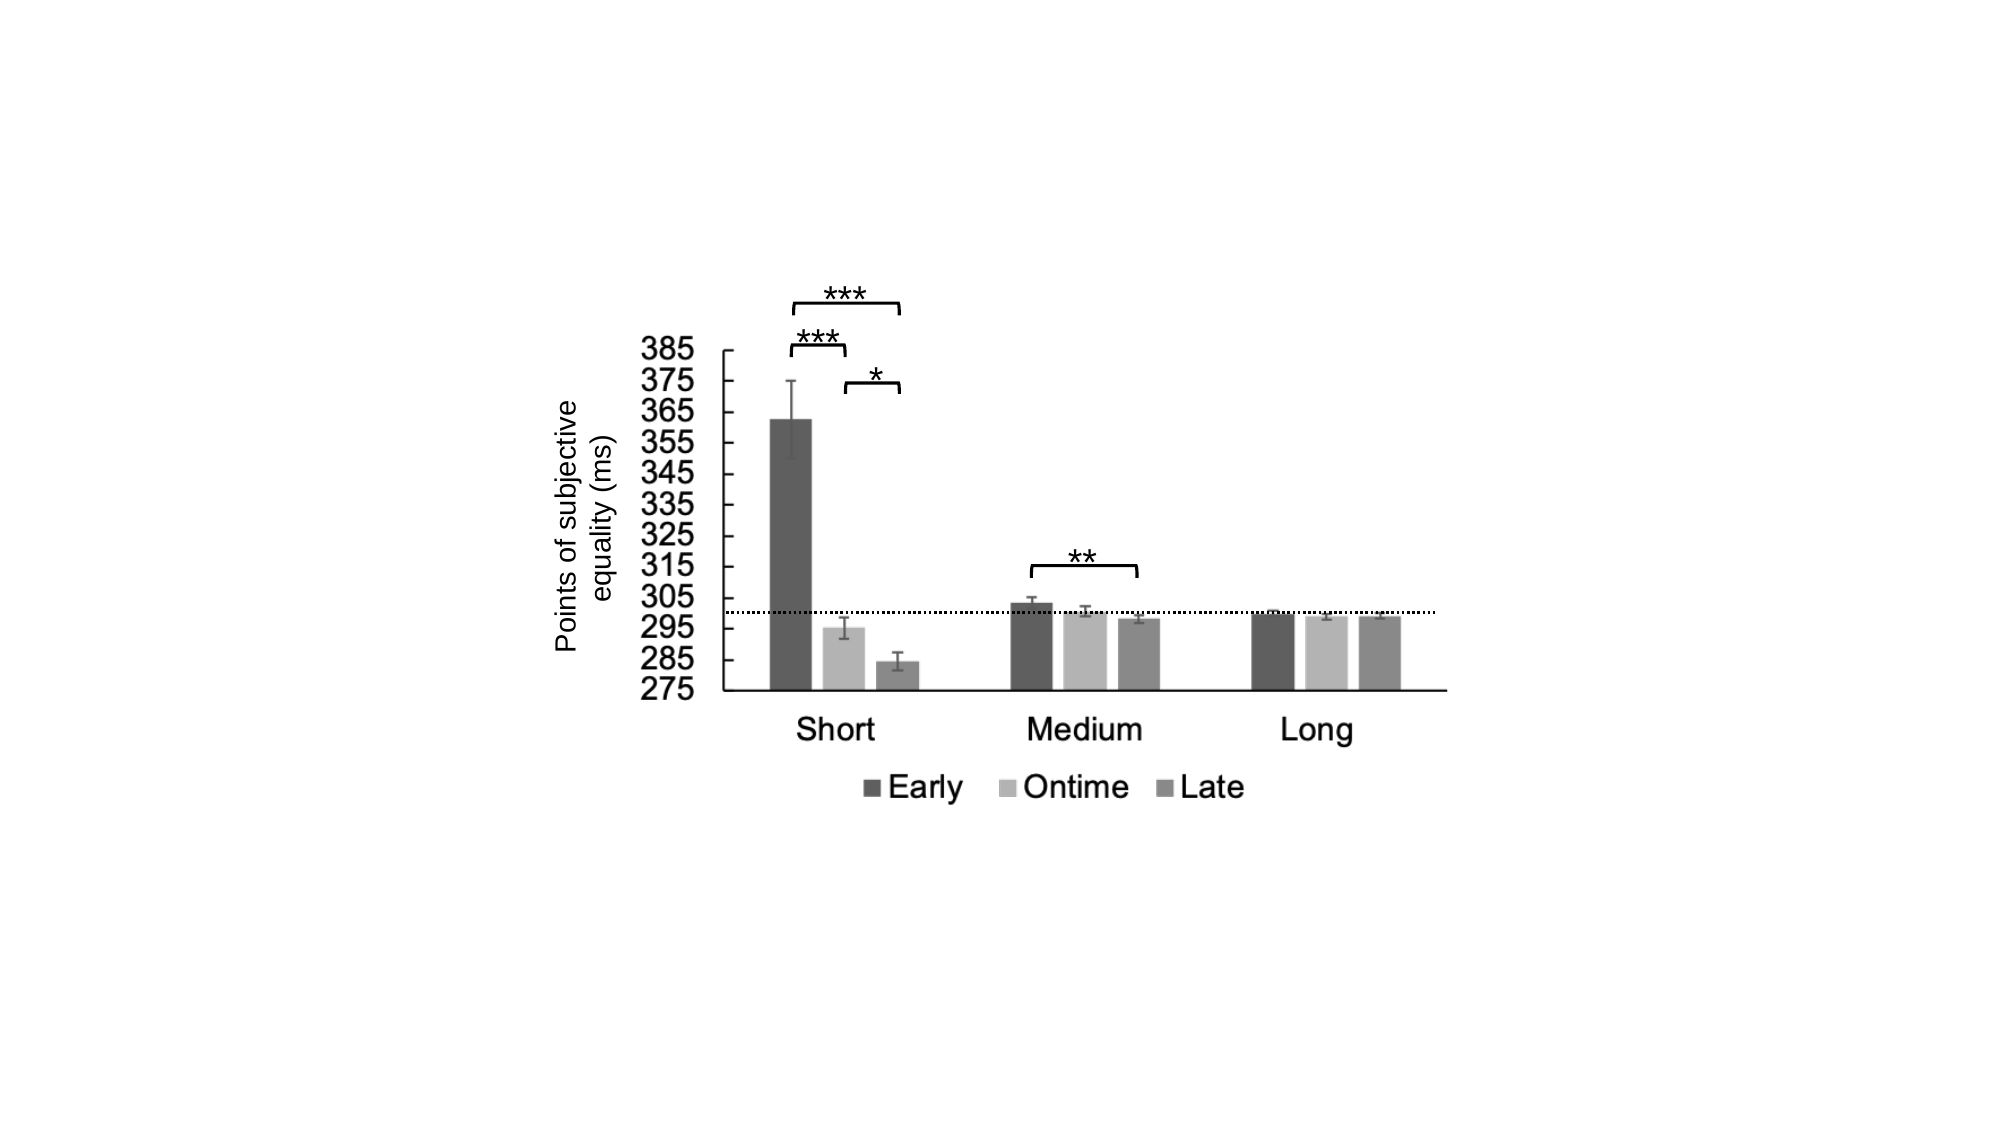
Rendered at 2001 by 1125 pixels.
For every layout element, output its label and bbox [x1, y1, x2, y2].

text_box [539, 268, 1472, 825]
